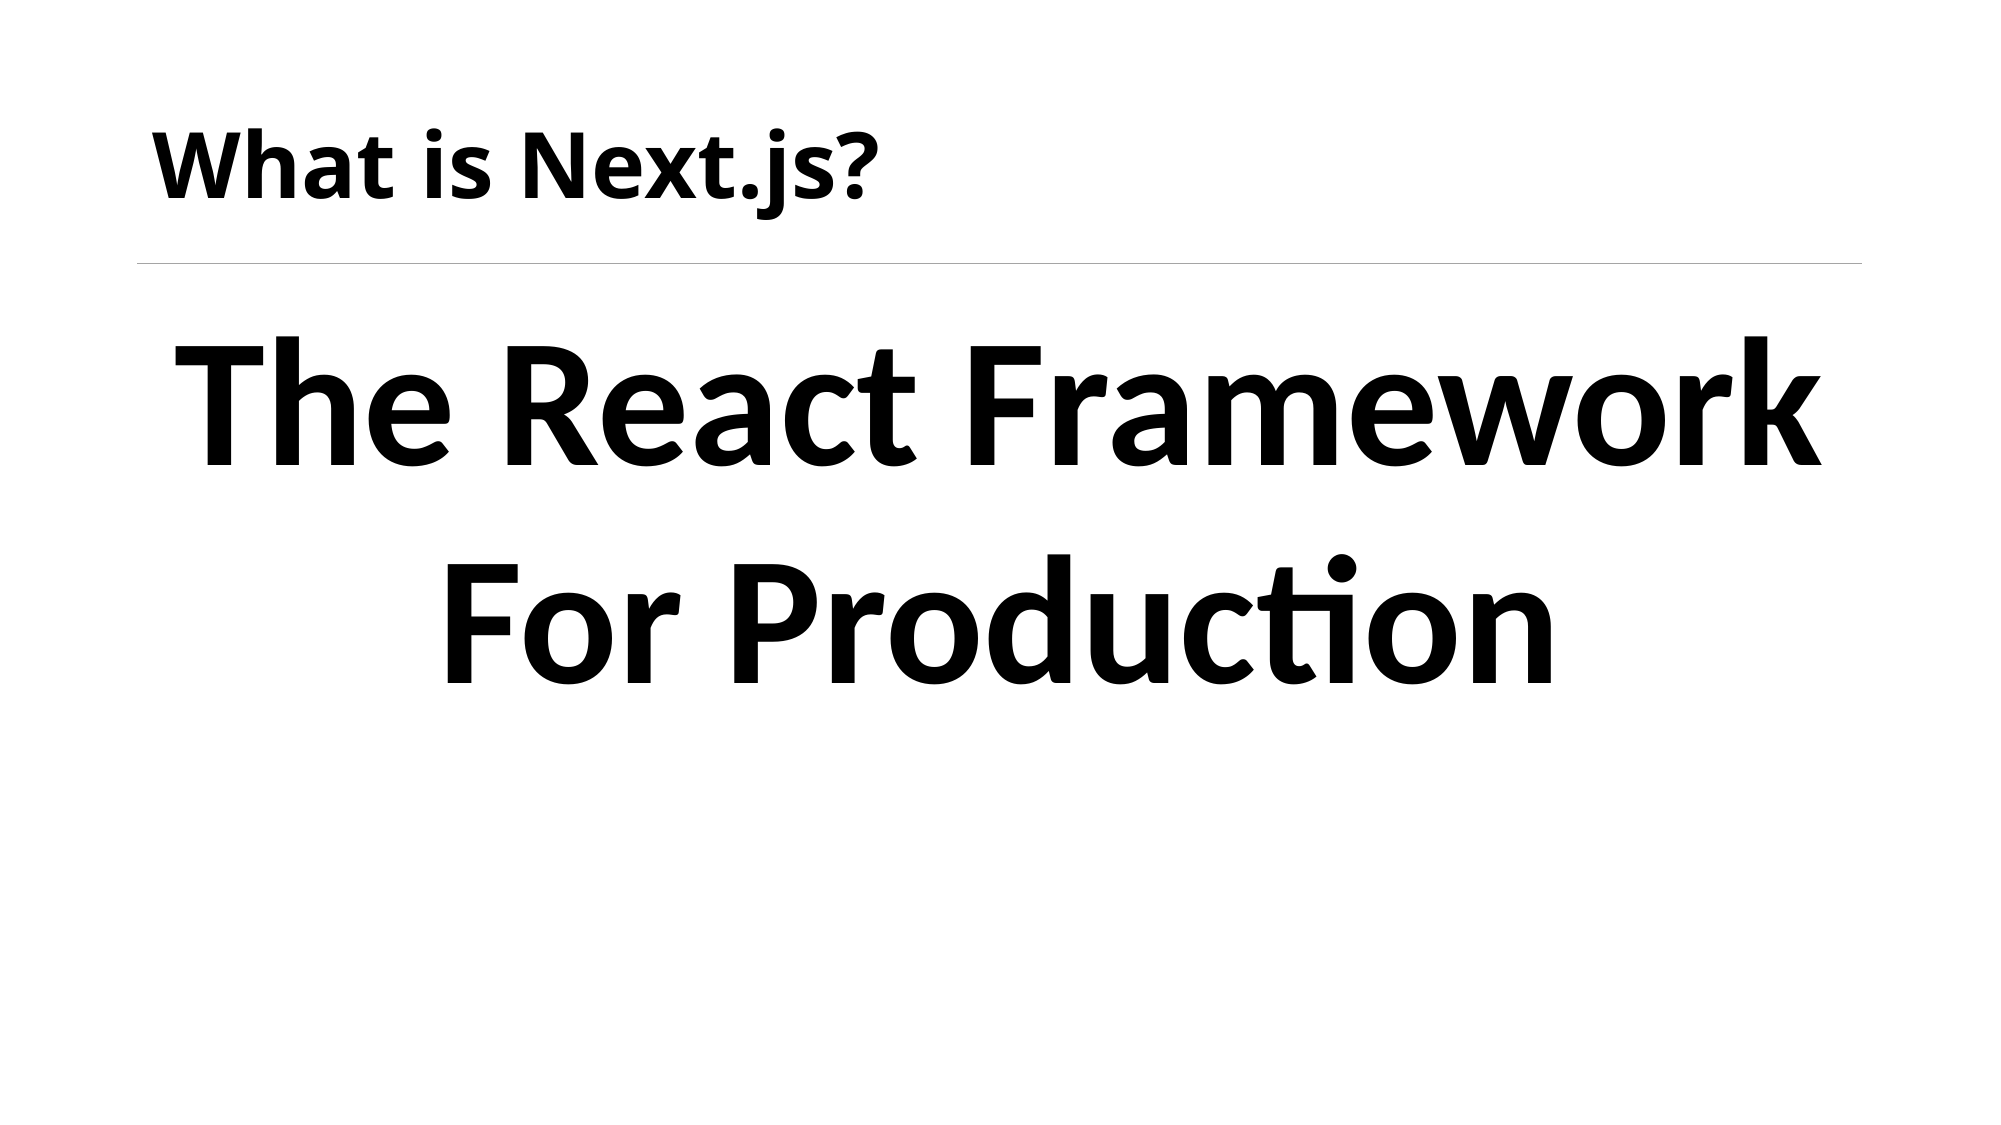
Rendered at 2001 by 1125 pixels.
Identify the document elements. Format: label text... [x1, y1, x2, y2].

list The React Framework For Production [137, 299, 1863, 1014]
title What is Next.js? [137, 59, 1863, 278]
